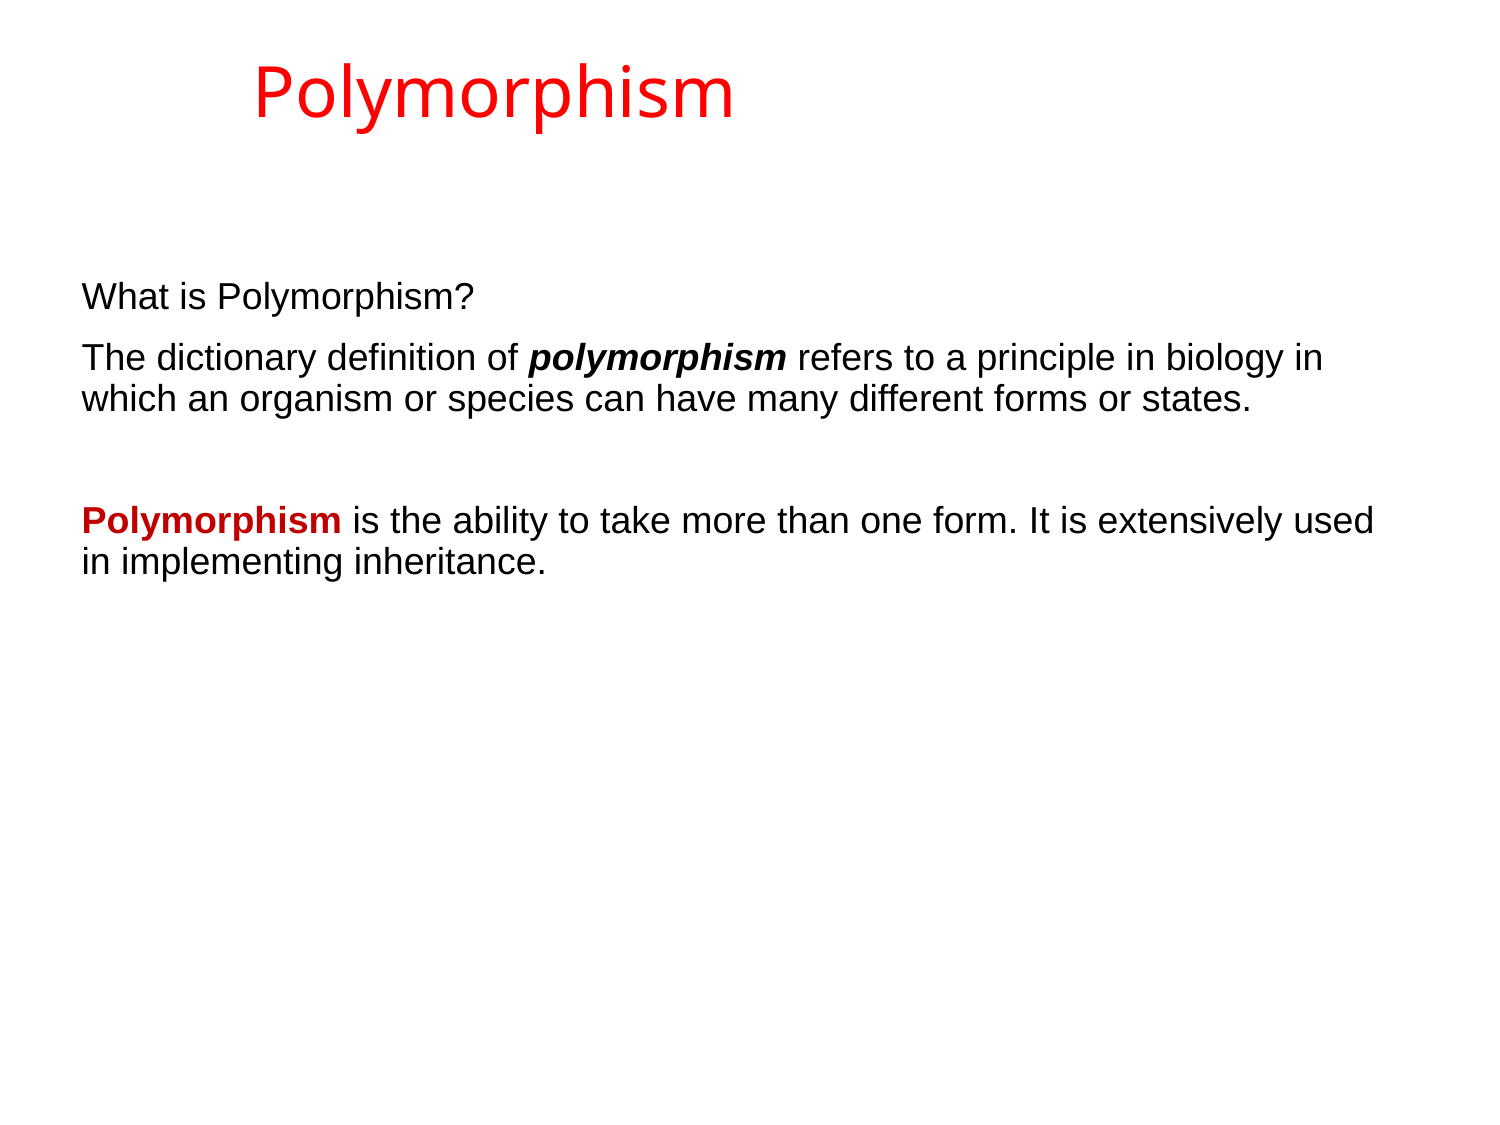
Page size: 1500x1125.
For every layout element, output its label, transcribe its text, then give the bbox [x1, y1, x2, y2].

list What is Polymorphism? The dictionary definition of polymorphism refers to a principle in biology in which an organism or species can have many different forms or states. Polymorphism is the ability to take more than one form. It is extensively used in implementing inheritance. [66, 269, 1425, 990]
title Polymorphism [237, 2, 1500, 188]
